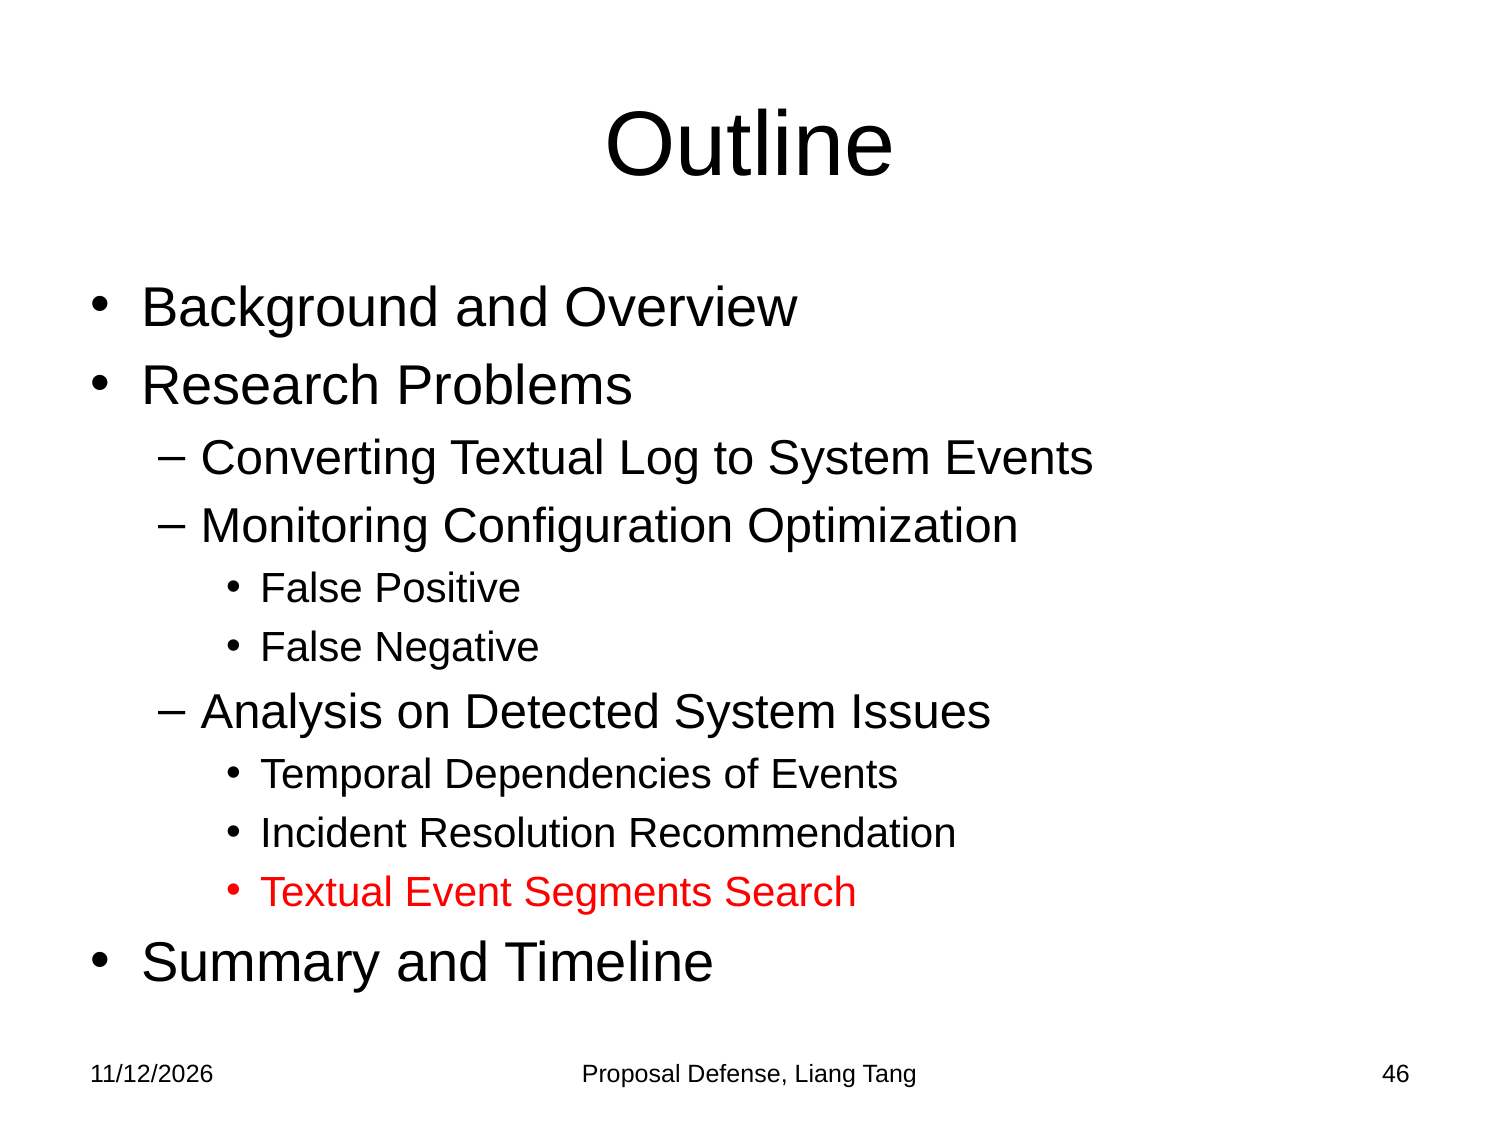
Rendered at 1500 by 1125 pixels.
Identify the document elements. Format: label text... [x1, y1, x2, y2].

title Outline [75, 45, 1425, 233]
list Background and Overview Research Problems Converting Textual Log to System Events Monitoring Configuration Optimization False Positive False Negative Analysis on Detected System Issues Temporal Dependencies of Events Incident Resolution Recommendation Textual Event Segments Search Summary and Timeline [75, 262, 1425, 1005]
footer Proposal Defense, Liang Tang [512, 1042, 988, 1103]
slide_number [75, 1042, 425, 1103]
slide_number 46 [1074, 1042, 1425, 1103]
